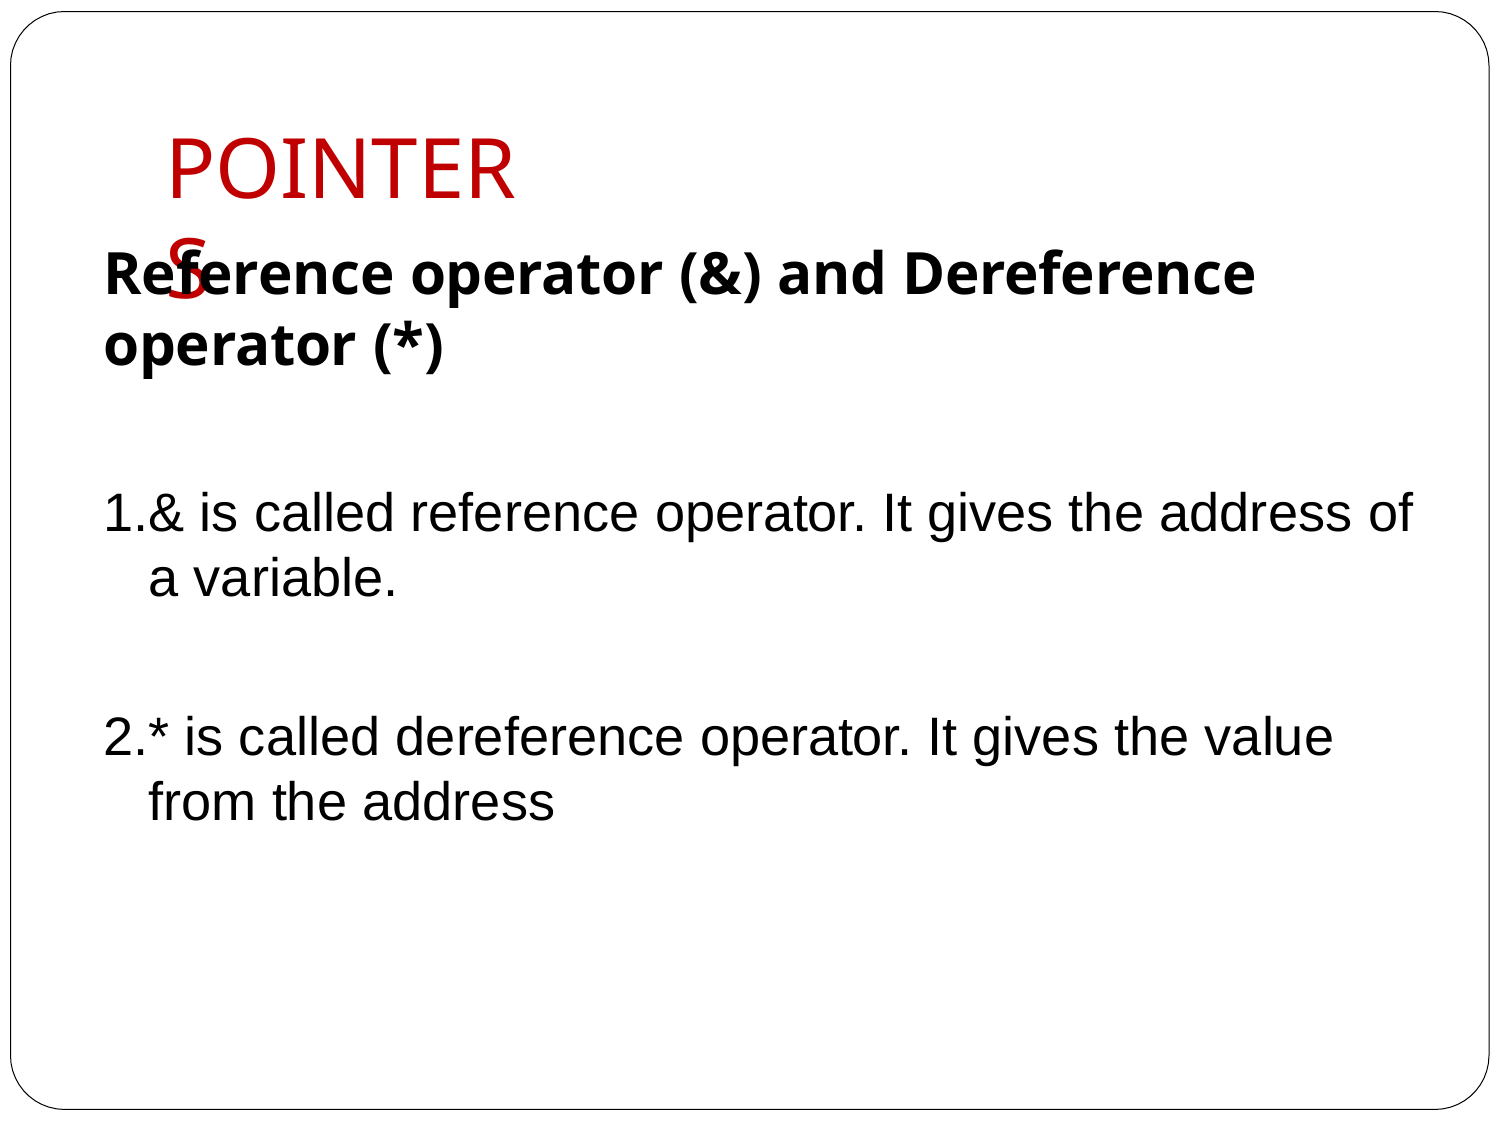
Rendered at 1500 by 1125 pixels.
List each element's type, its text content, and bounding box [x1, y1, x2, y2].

text_box Reference operator (&) and Dereference operator (*) & is called reference operator. It gives the address of a variable. * is called dereference operator. It gives the value from the address [101, 234, 1433, 832]
title POINTERS [162, 113, 527, 234]
